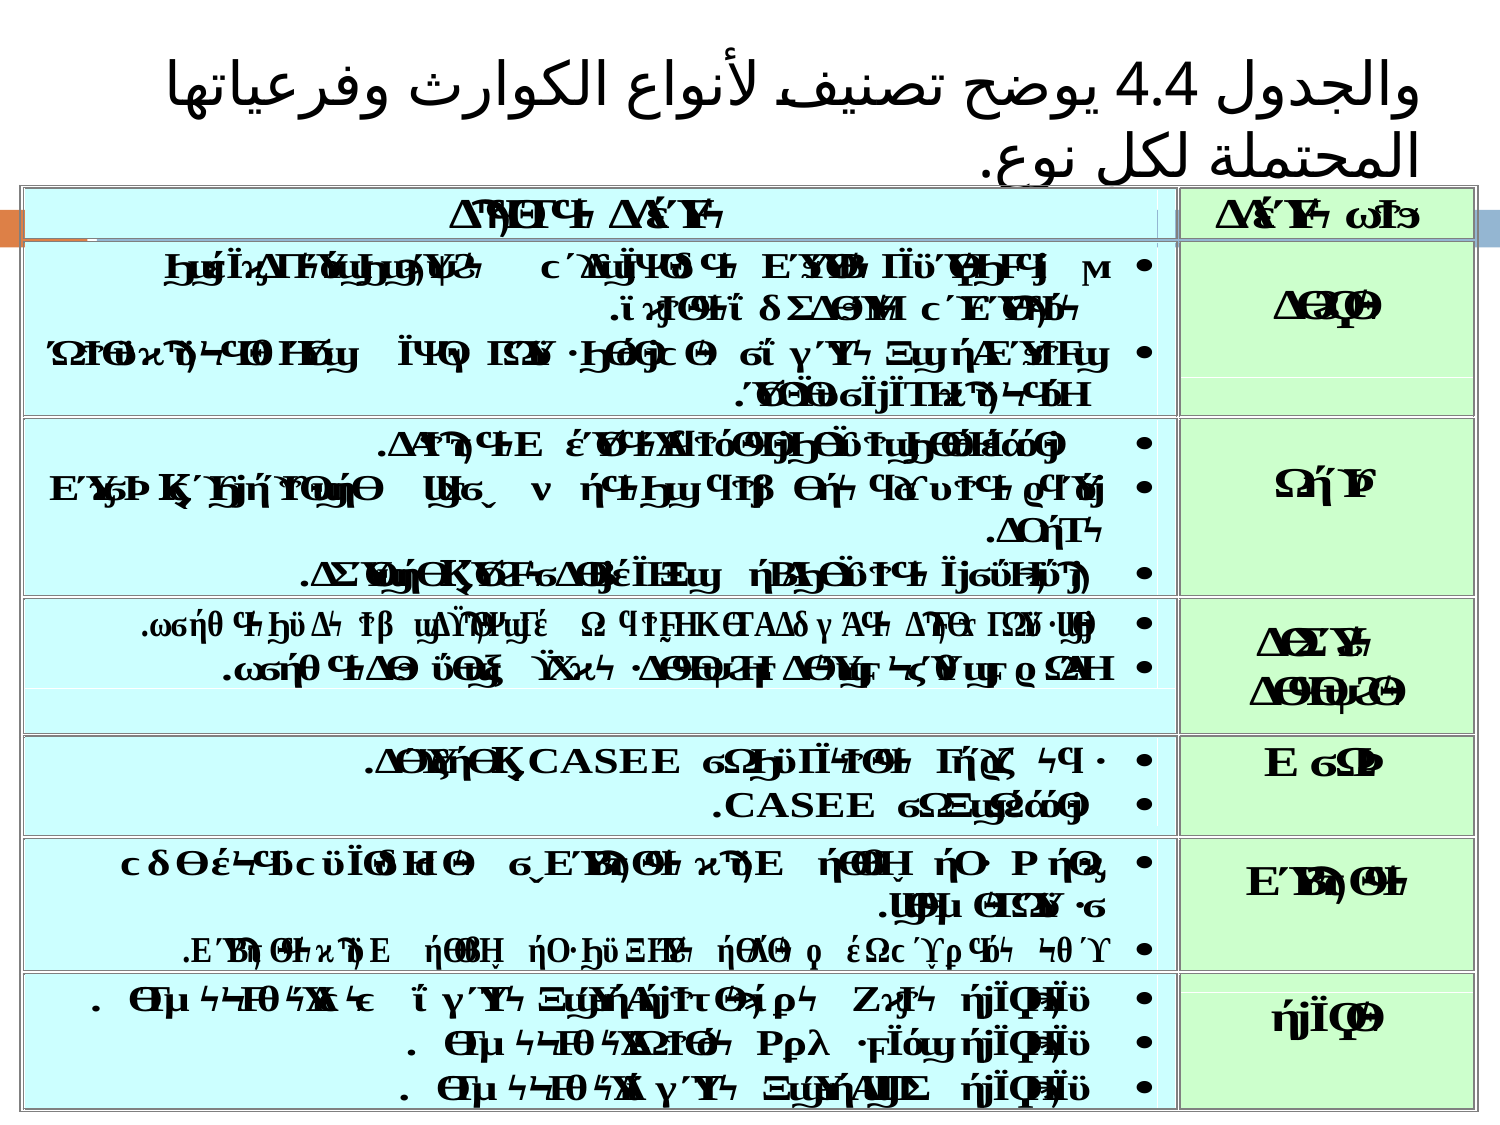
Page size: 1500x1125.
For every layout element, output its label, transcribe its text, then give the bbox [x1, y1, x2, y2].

list والجدول 4.4 يوضح تصنيف لأنواع الكوارث وفرعياتها المحتملة لكل نوع. [99, 37, 1438, 184]
picture [0, 184, 1483, 1112]
